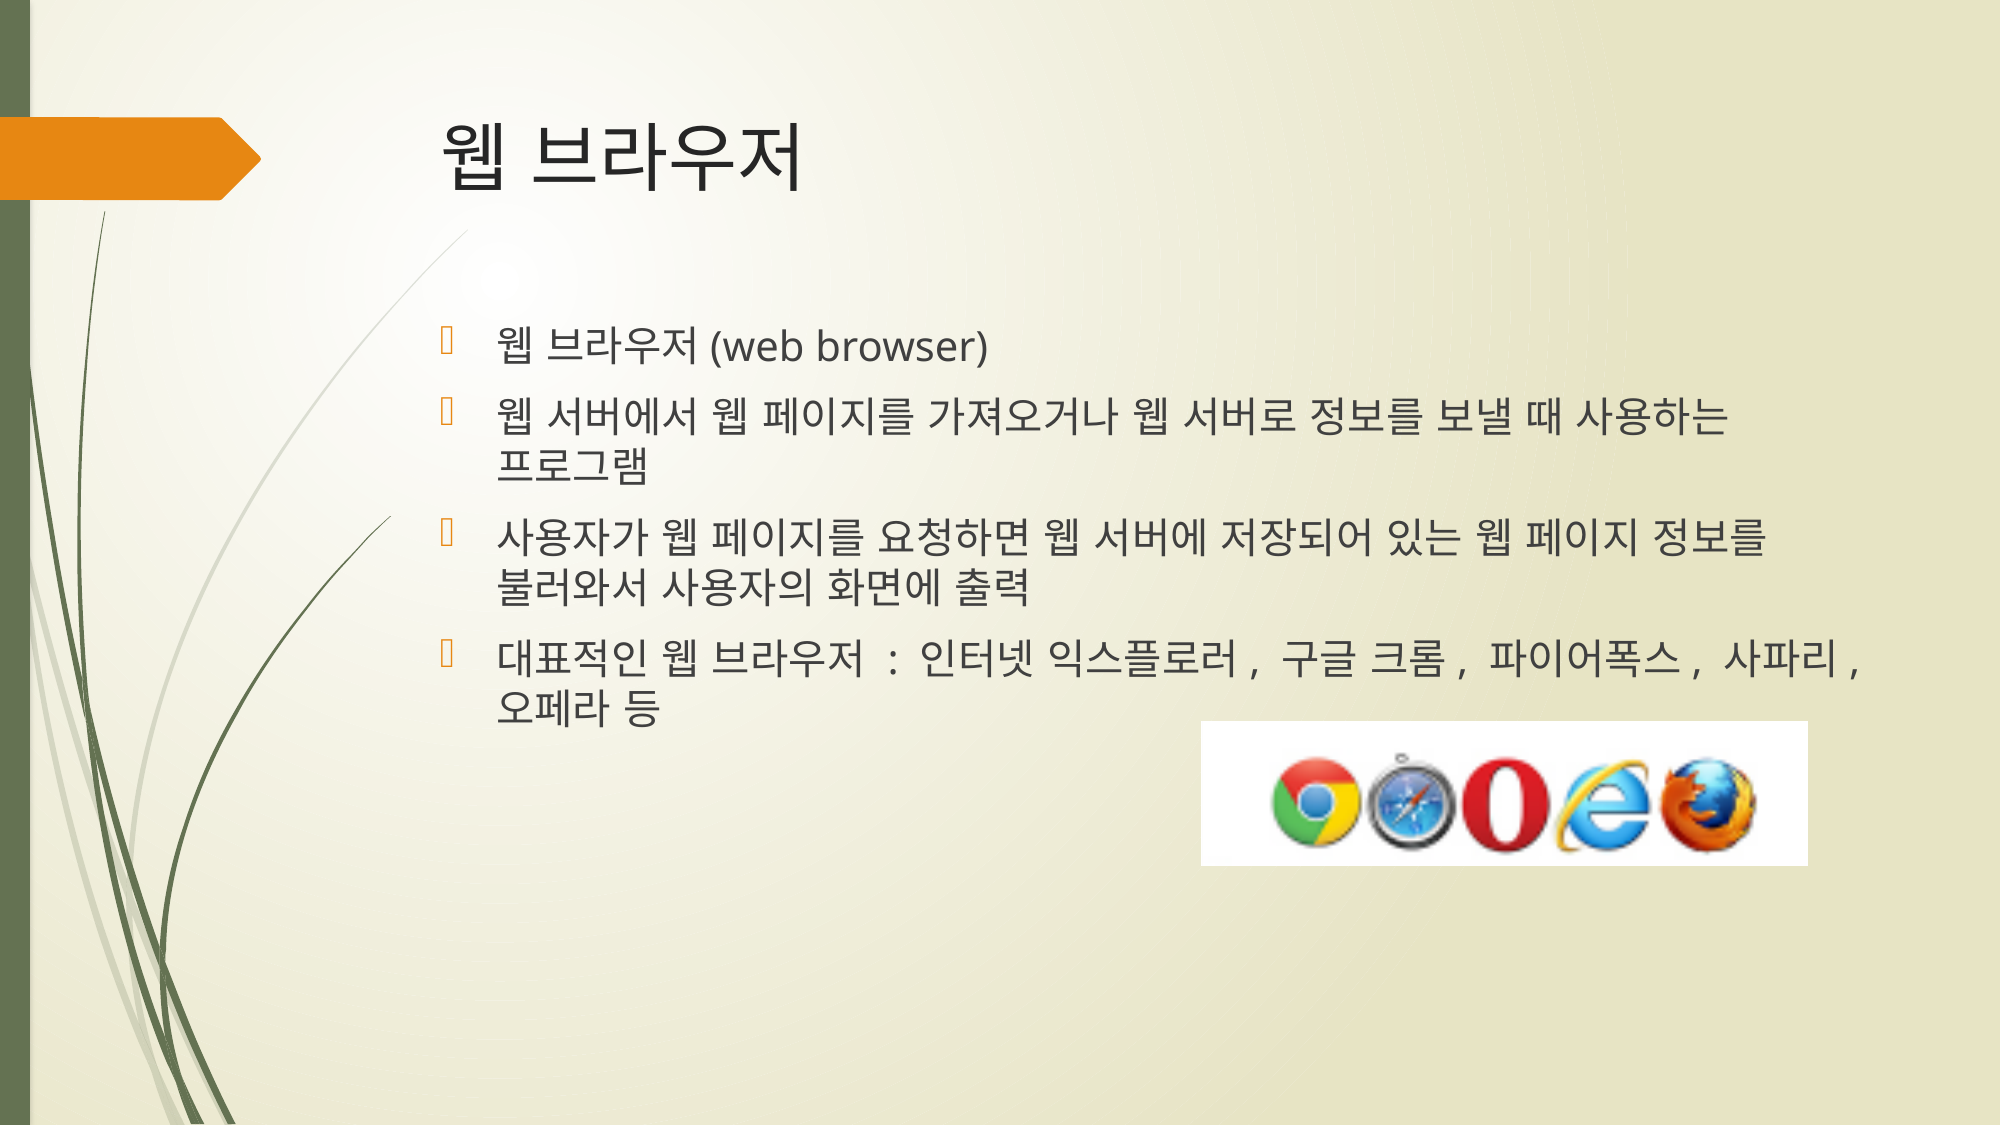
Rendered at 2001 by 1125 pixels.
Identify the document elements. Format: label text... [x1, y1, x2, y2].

picture [1201, 721, 1808, 867]
list 웹 브라우저(web browser) 웹 서버에서 웹 페이지를 가져오거나 웹 서버로 정보를 보낼 때 사용하는 프로그램 사용자가 웹 페이지를 요청하면 웹 서버에 저장되어 있는 웹 페이지 정보를 불러와서 사용자의 화면에 출력 대표적인 웹 브라우저 : 인터넷 익스플로러, 구글 크롬, 파이어폭스, 사파리, 오페라 등 [424, 312, 1888, 970]
title 웹 브라우저 [425, 102, 1888, 312]
